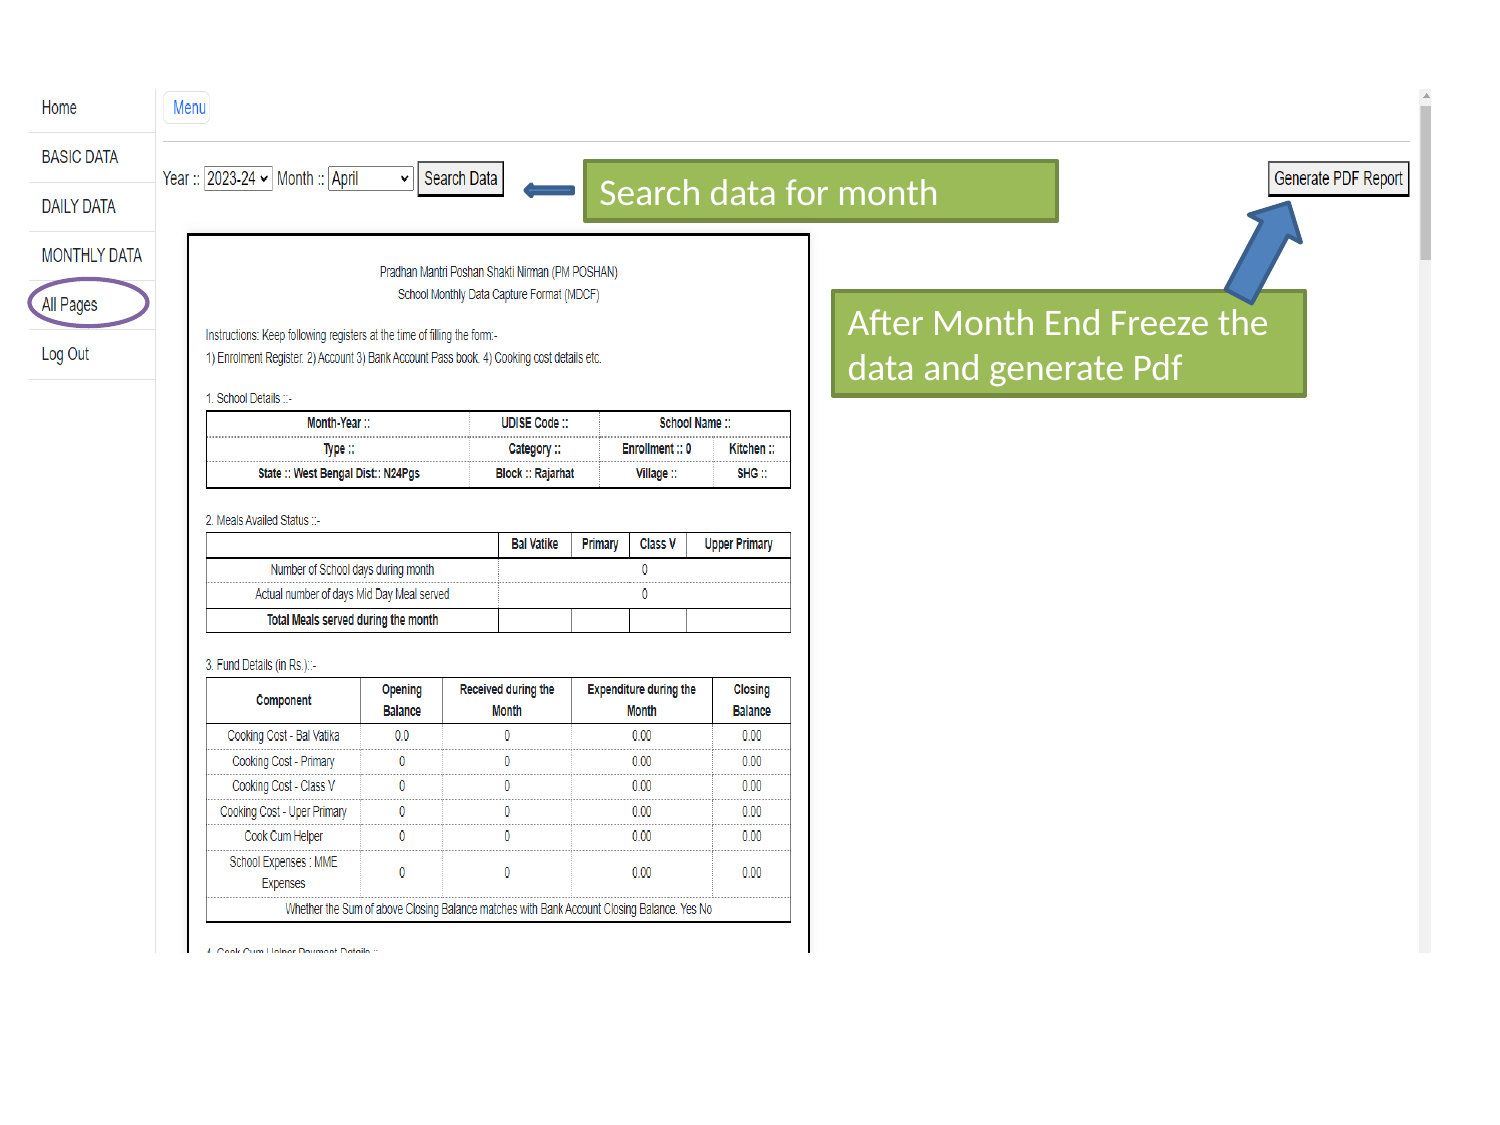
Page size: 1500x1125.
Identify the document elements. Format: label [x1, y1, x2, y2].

picture [29, 89, 1431, 953]
